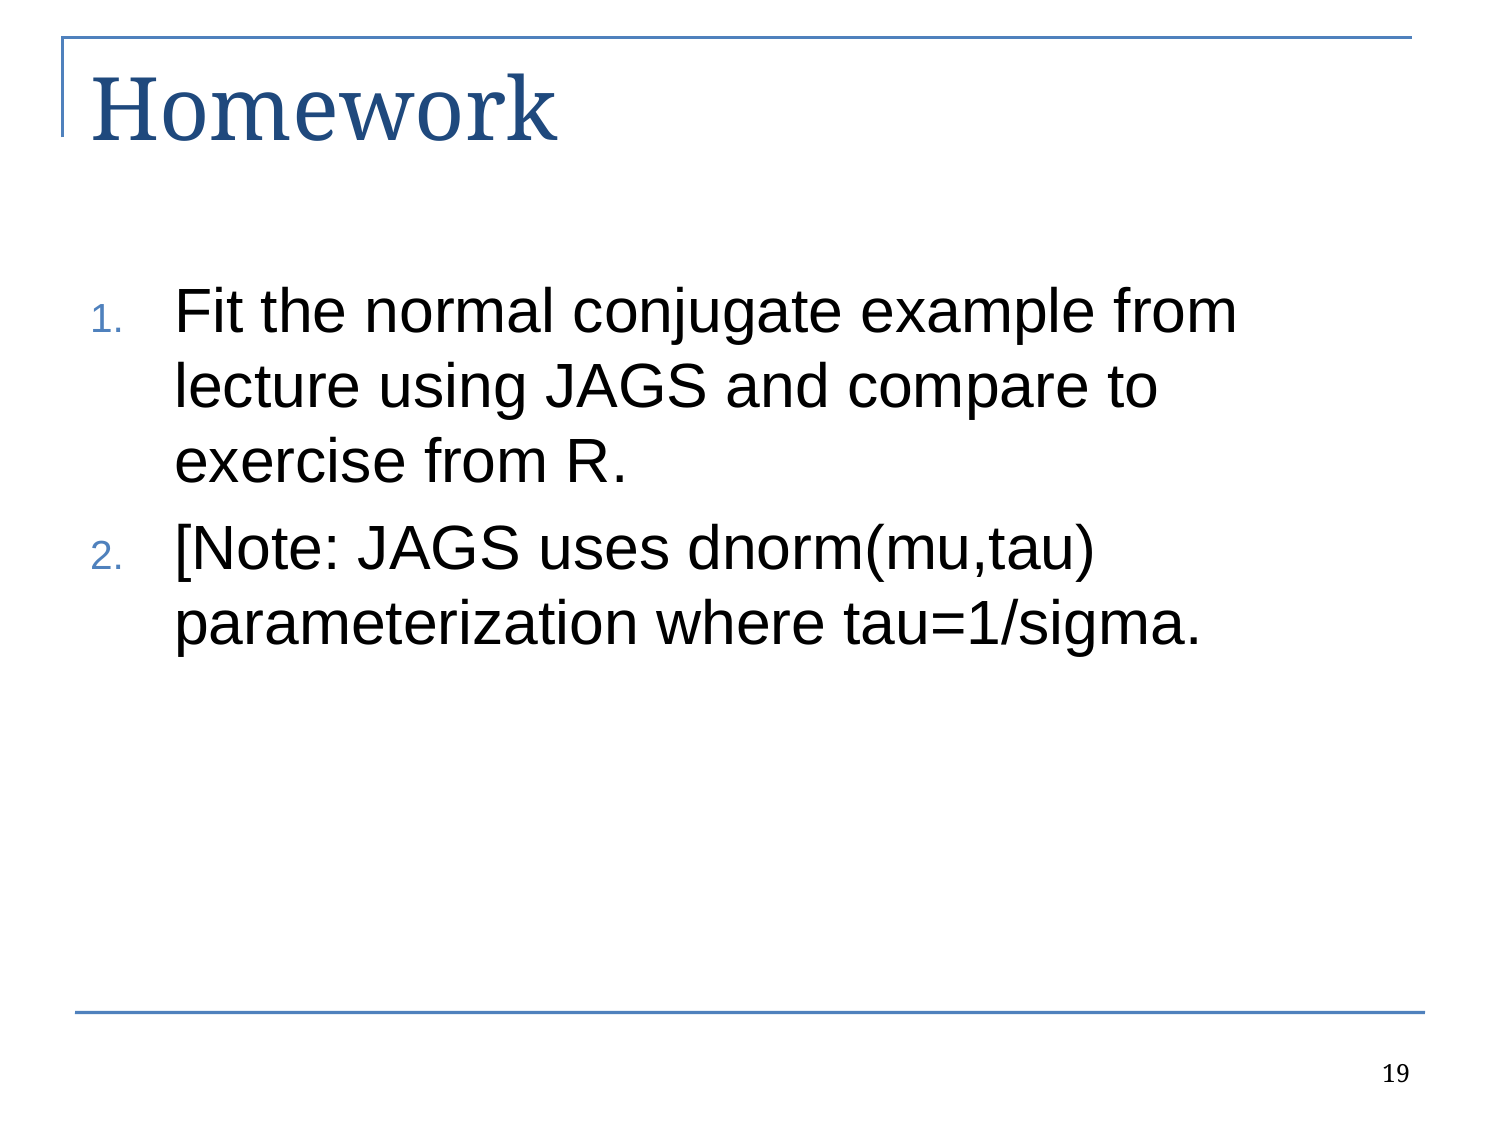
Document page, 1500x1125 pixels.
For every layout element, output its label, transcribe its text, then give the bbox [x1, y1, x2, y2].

title Homework [75, 45, 1425, 233]
slide_number 19 [1074, 1023, 1426, 1100]
list Fit the normal conjugate example from lecture using JAGS and compare to exercise from R. [Note: JAGS uses dnorm(mu,tau) parameterization where tau=1/sigma. [75, 262, 1425, 1006]
